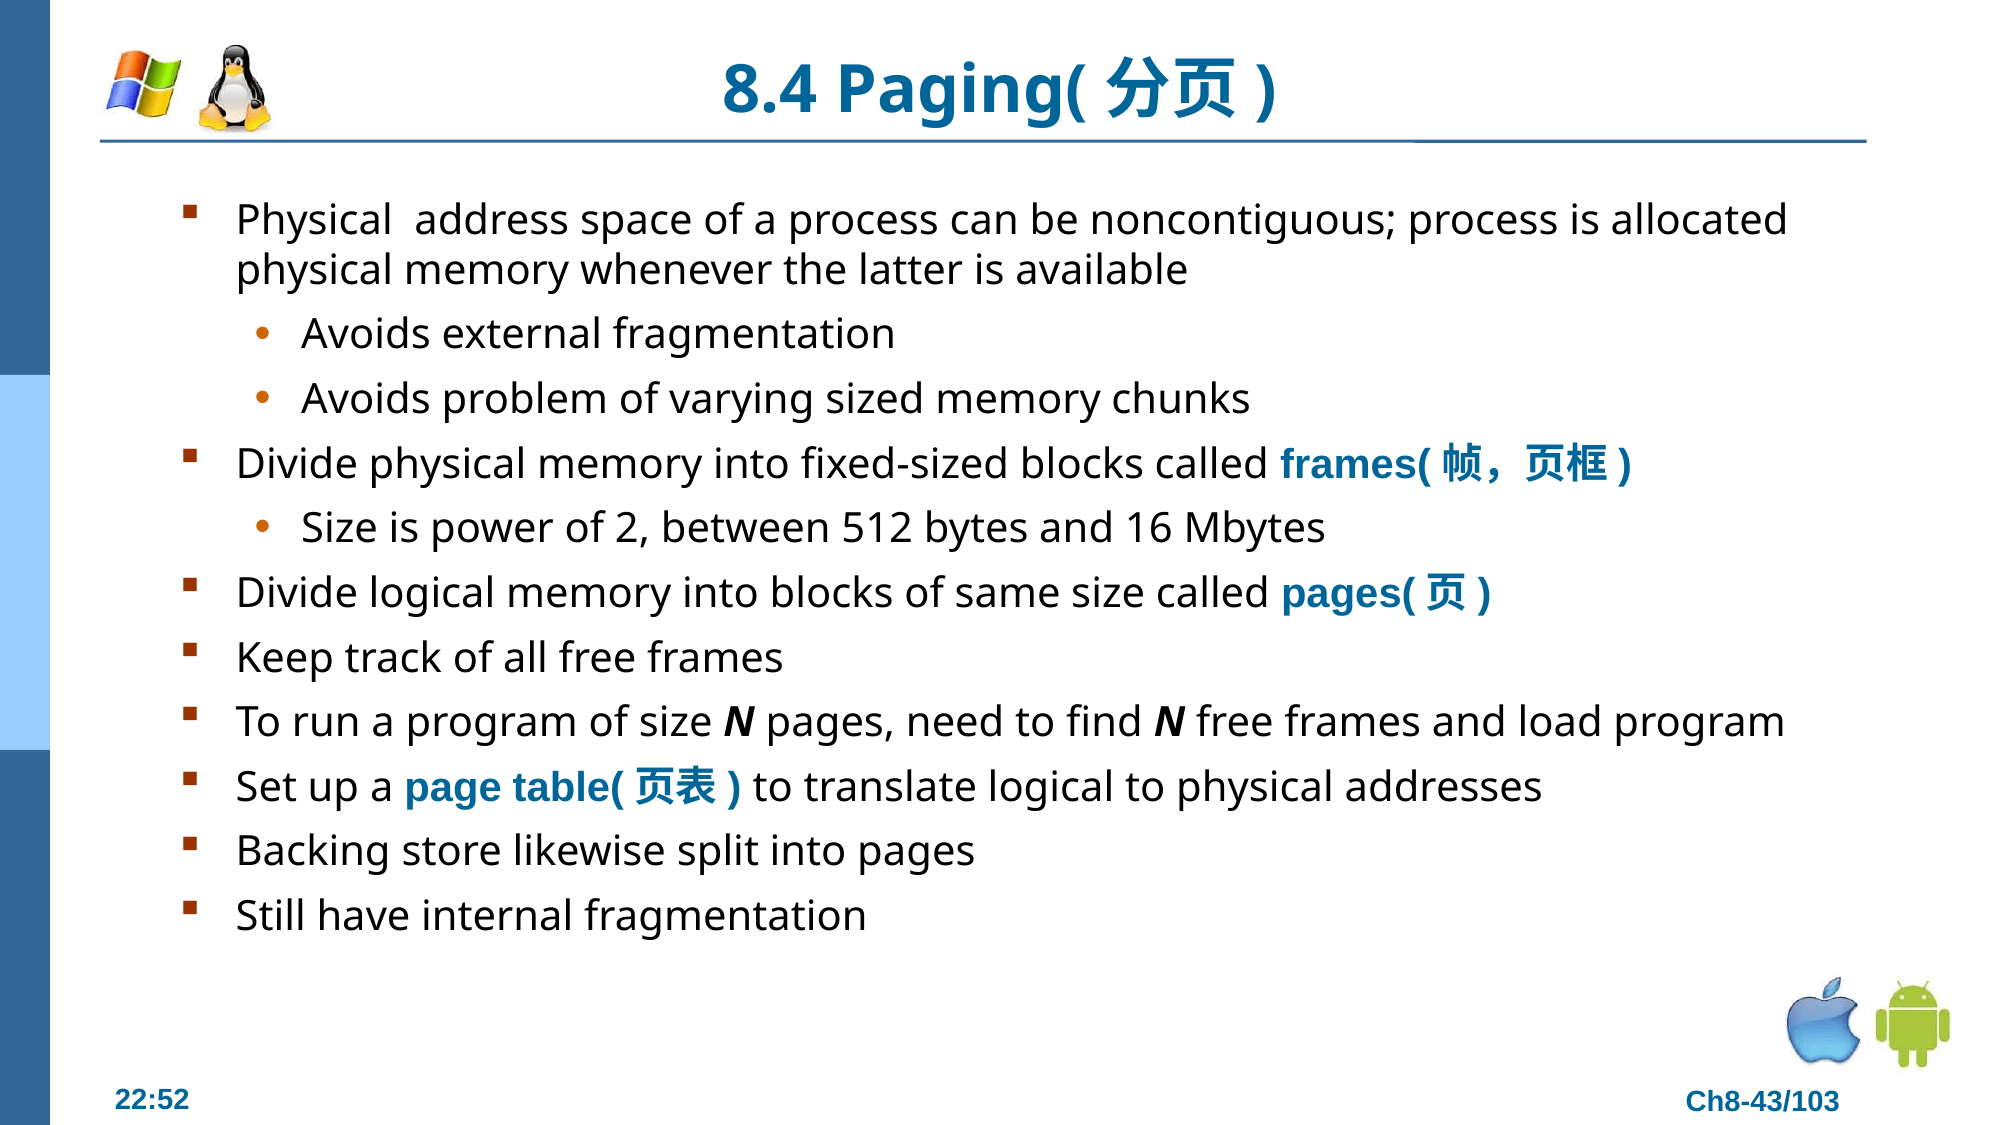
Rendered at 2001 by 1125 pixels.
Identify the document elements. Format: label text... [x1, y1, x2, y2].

picture [1774, 973, 1959, 1074]
picture [99, 36, 285, 137]
title 8.4 Paging(分页) [324, 38, 1675, 134]
list Physical address space of a process can be noncontiguous; process is allocated physical memory whenever the latter is available Avoids external fragmentation Avoids problem of varying sized memory chunks Divide physical memory into fixed-sized blocks called frames(帧，页框) Size is power of 2, between 512 bytes and 16 Mbytes Divide logical memory into blocks of same size called pages(页) Keep track of all free frames To run a program of size N pages, need to find N free frames and load program Set up a page table(页表) to translate logical to physical addresses Backing store likewise split into pages Still have internal fragmentation [164, 185, 1849, 1046]
